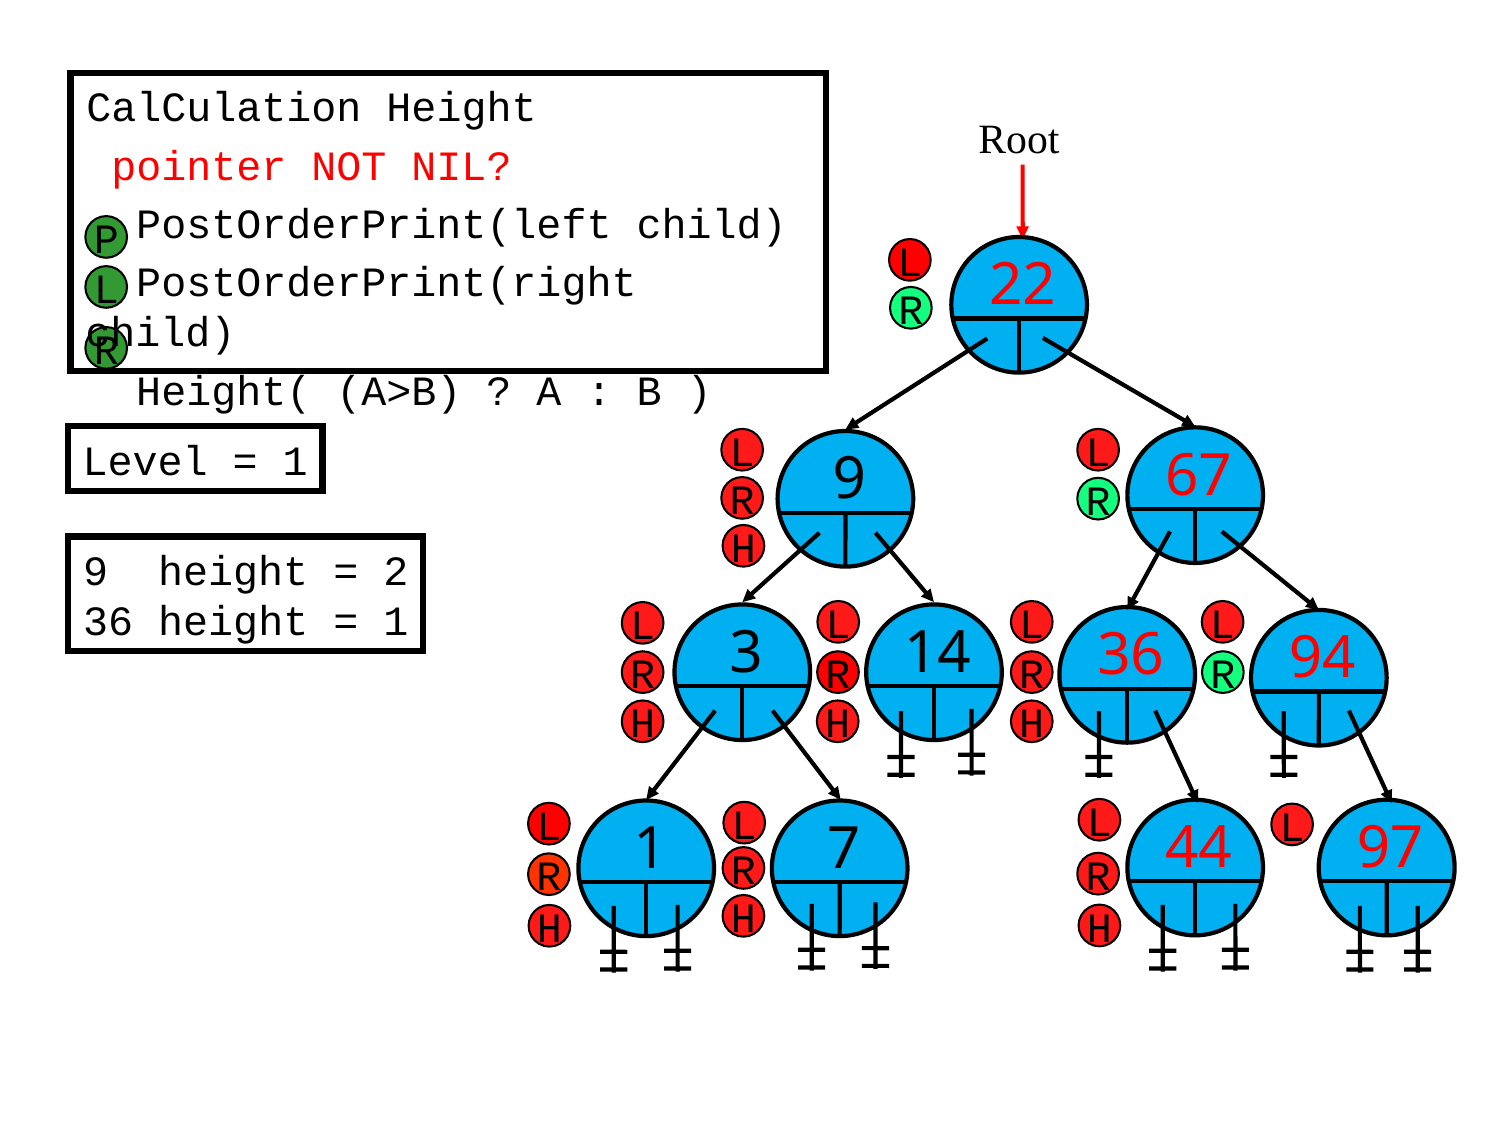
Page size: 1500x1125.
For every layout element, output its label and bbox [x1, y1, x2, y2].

text_box [621, 602, 664, 644]
text_box [1077, 477, 1119, 520]
text_box [67, 426, 323, 492]
text_box [889, 238, 931, 281]
text_box [817, 601, 860, 643]
text_box [723, 801, 766, 844]
text_box [621, 651, 664, 693]
text_box [866, 604, 1002, 778]
text_box [721, 477, 763, 519]
text_box [621, 700, 664, 743]
text_box [528, 802, 570, 845]
text_box [528, 904, 571, 947]
text_box [721, 428, 763, 471]
text_box [1077, 852, 1119, 895]
text_box [528, 853, 570, 896]
text_box [1202, 651, 1244, 693]
text_box [1010, 651, 1053, 693]
text_box [963, 104, 1075, 235]
text_box [1077, 428, 1119, 471]
text_box [578, 604, 908, 973]
text_box [816, 700, 859, 743]
text_box [722, 524, 765, 567]
text_box [1078, 904, 1121, 947]
text_box [70, 72, 826, 372]
text_box [1010, 601, 1053, 643]
text_box [1010, 700, 1053, 743]
text_box [722, 847, 765, 889]
text_box [722, 894, 765, 937]
text_box [1271, 803, 1313, 846]
text_box [890, 286, 932, 329]
text_box [742, 236, 1455, 973]
text_box [817, 651, 859, 693]
text_box [1201, 601, 1244, 643]
text_box [1078, 798, 1121, 841]
text_box [68, 536, 423, 652]
